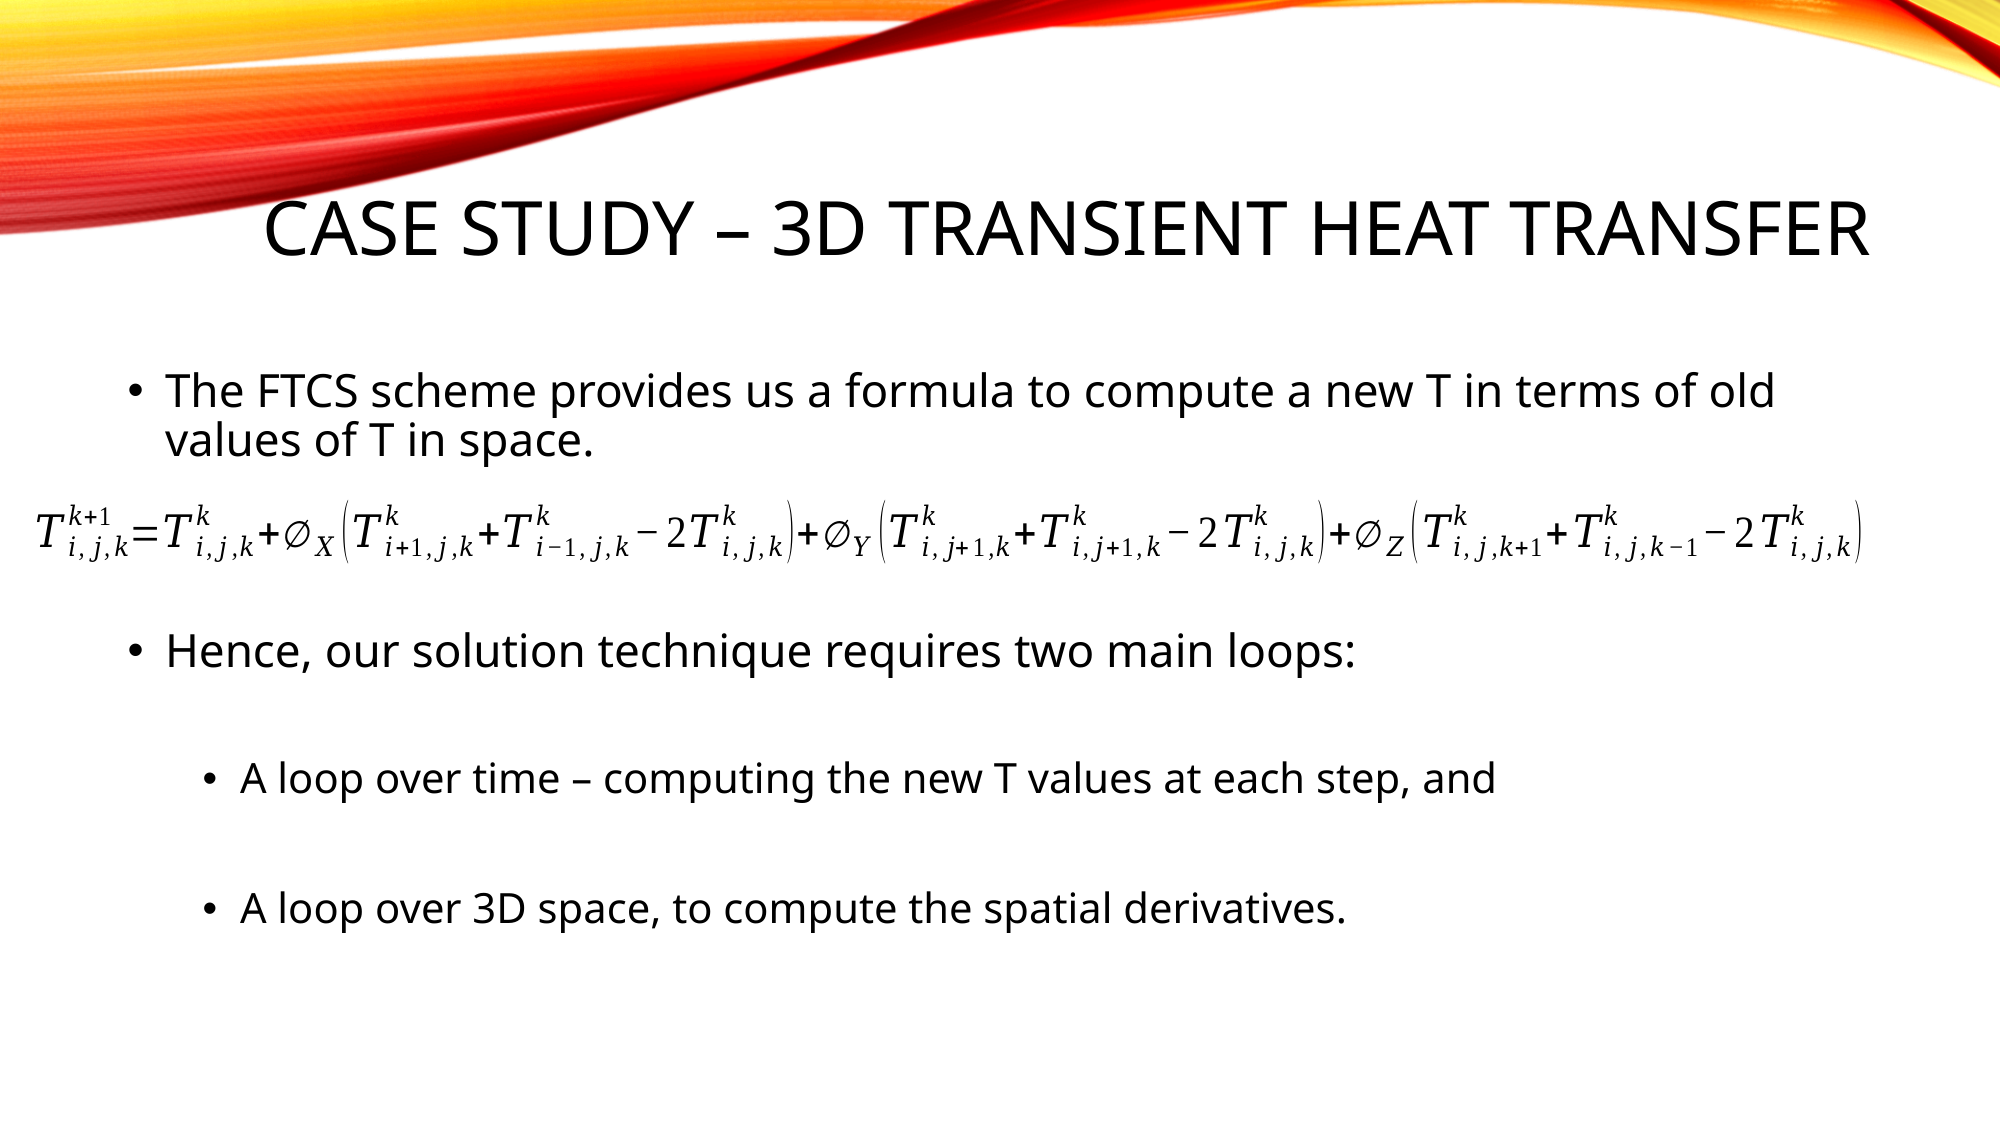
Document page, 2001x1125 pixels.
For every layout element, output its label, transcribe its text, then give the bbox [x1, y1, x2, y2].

list The FTCS scheme provides us a formula to compute a new T in terms of old values of T in space. Hence, our solution technique requires two main loops: A loop over time – computing the new T values at each step, and A loop over 3D space, to compute the spatial derivatives. [112, 360, 1888, 1021]
picture [0, 0, 2000, 237]
title CASE STUDY – 3D Transient Heat Transfer [243, 125, 1888, 338]
